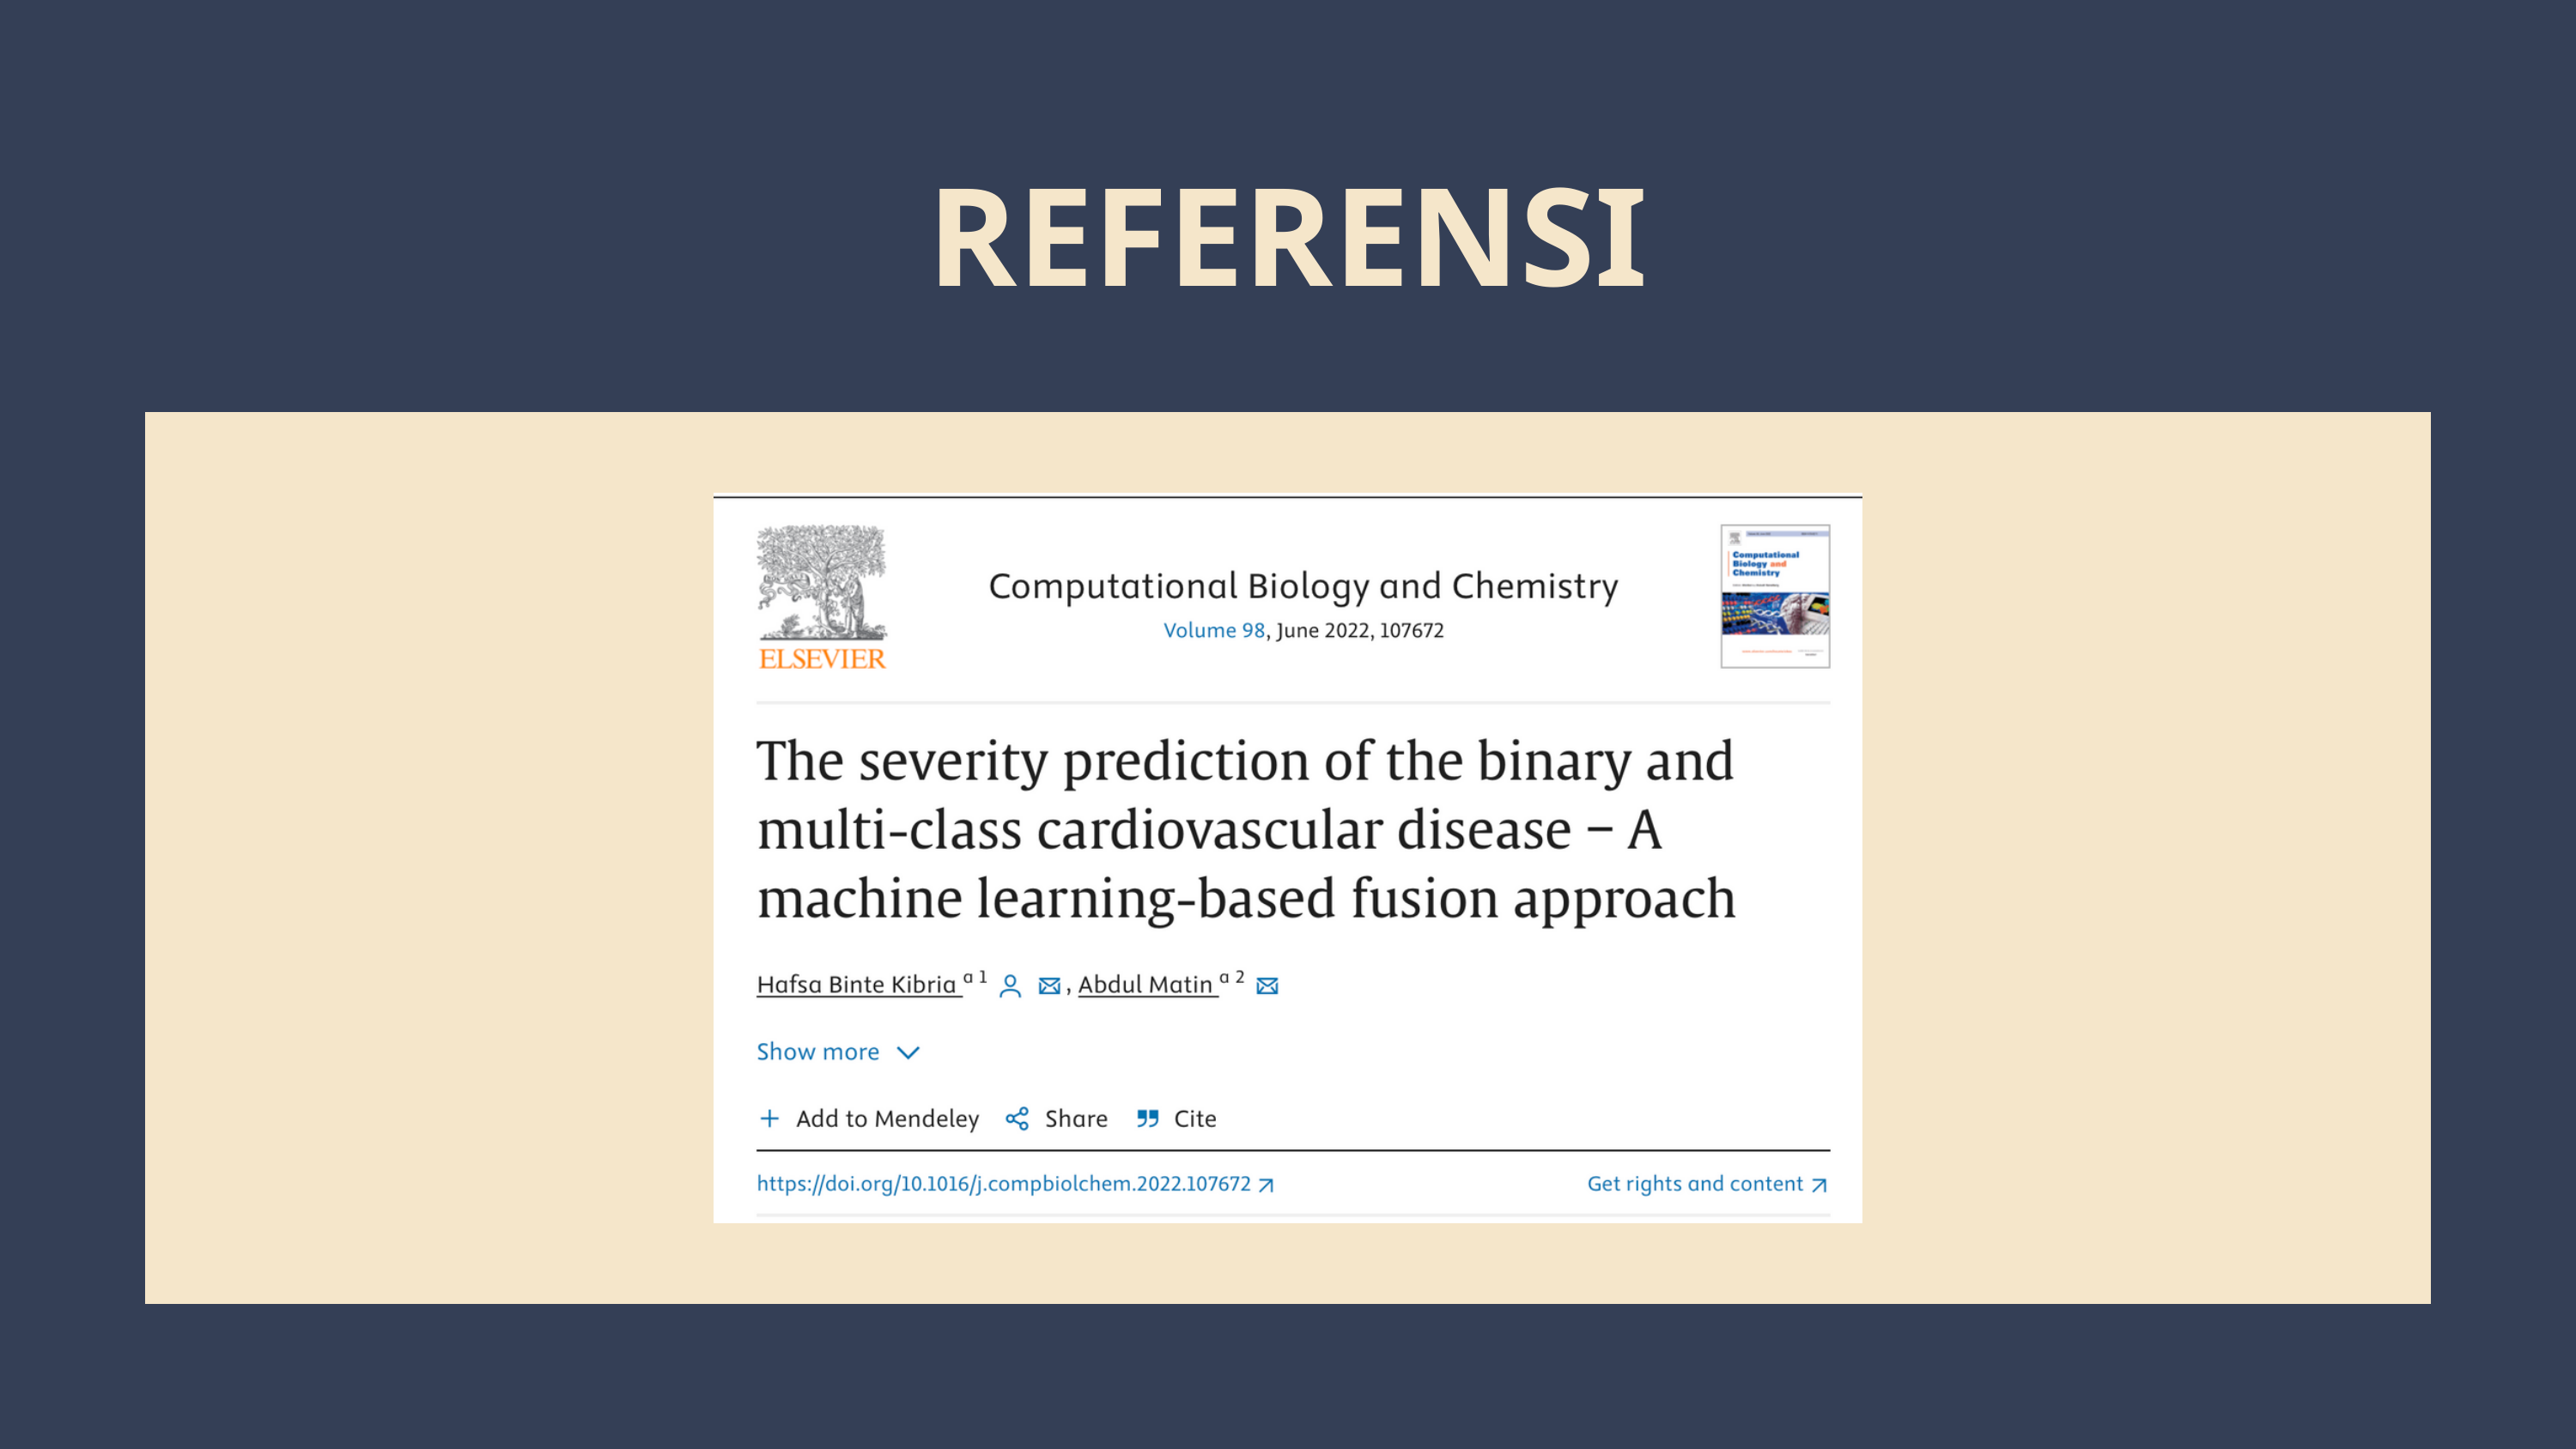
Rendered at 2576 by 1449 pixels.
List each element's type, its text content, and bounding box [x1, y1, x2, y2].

text_box REFERENSI [418, 123, 2158, 314]
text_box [144, 411, 2432, 1304]
